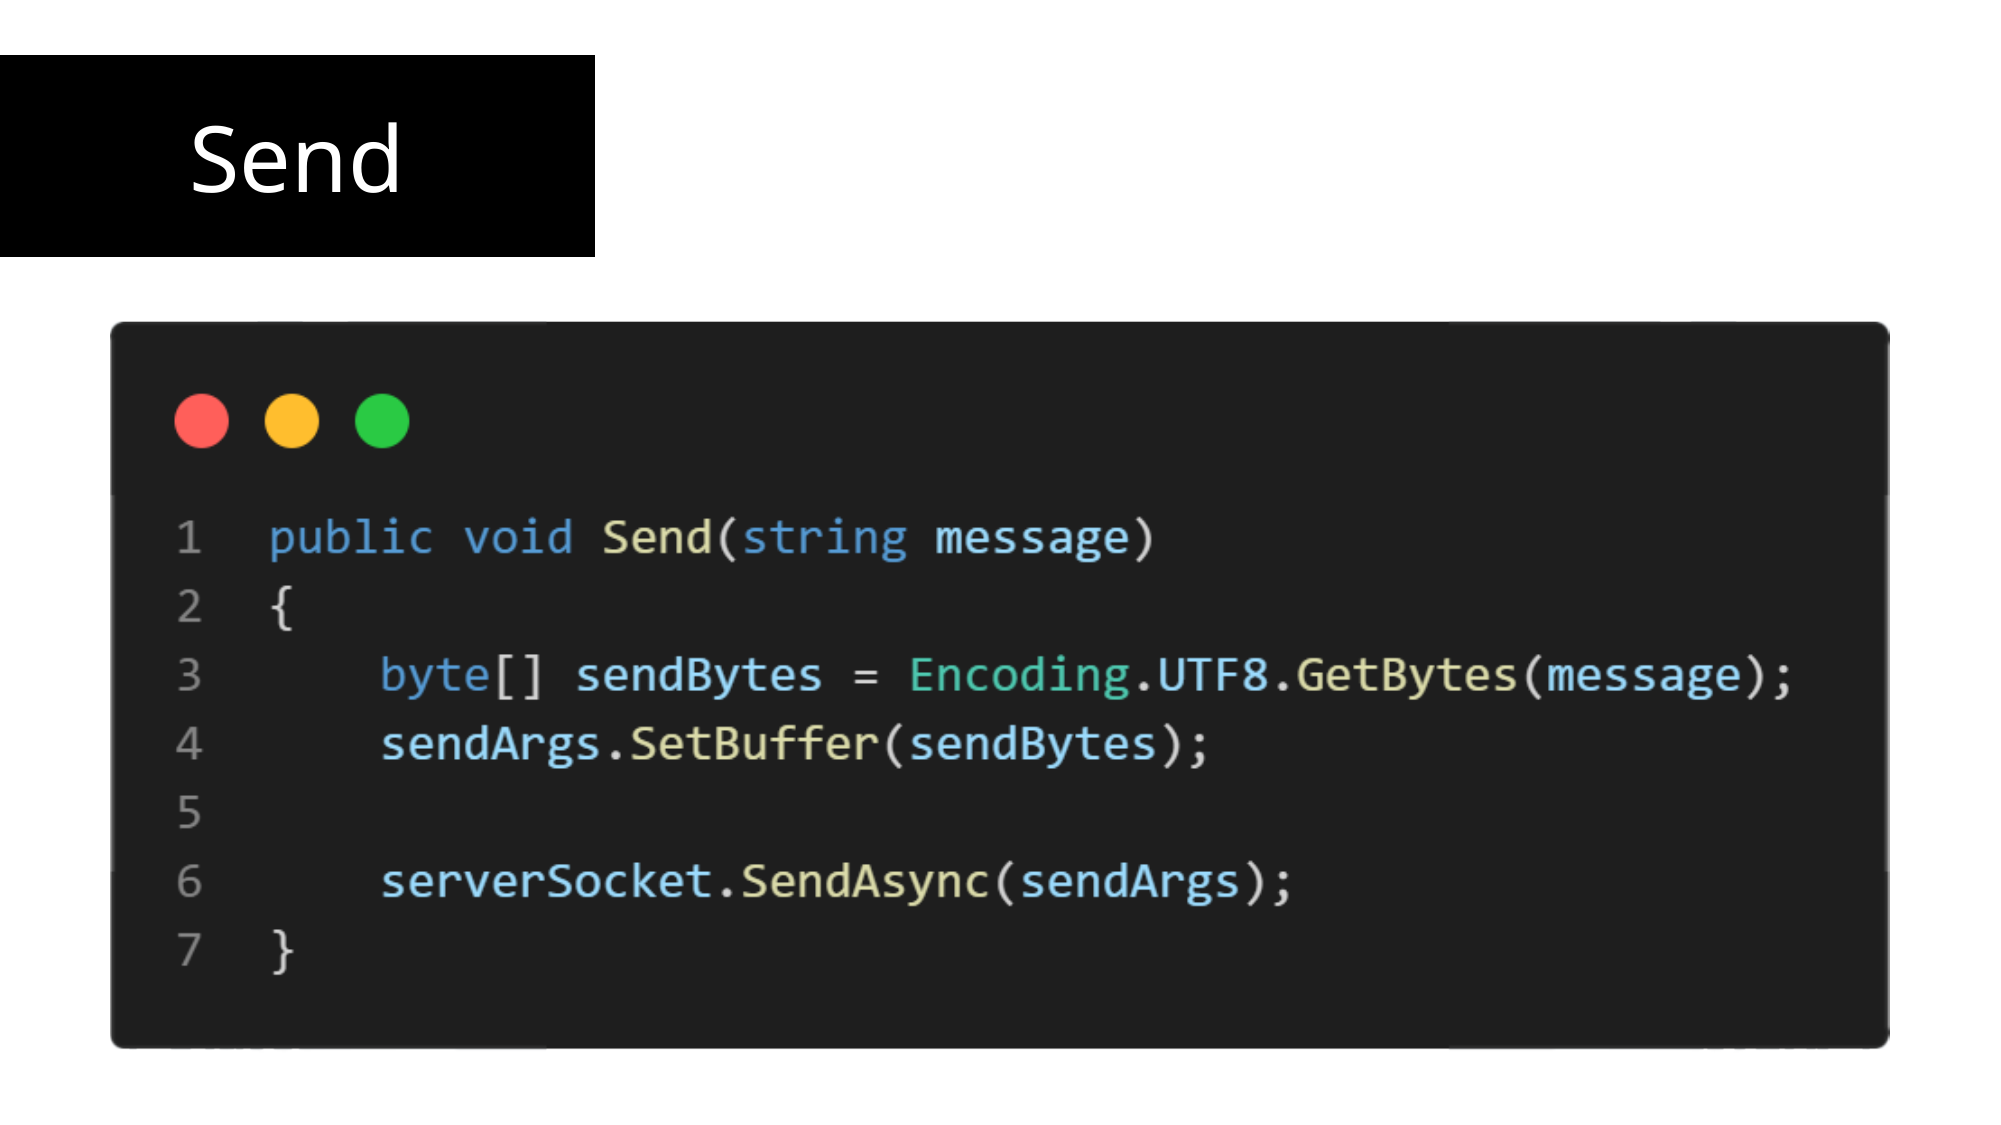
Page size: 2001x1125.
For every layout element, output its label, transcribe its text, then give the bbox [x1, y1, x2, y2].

text_box Send [0, 55, 595, 257]
picture [109, 320, 1890, 1053]
